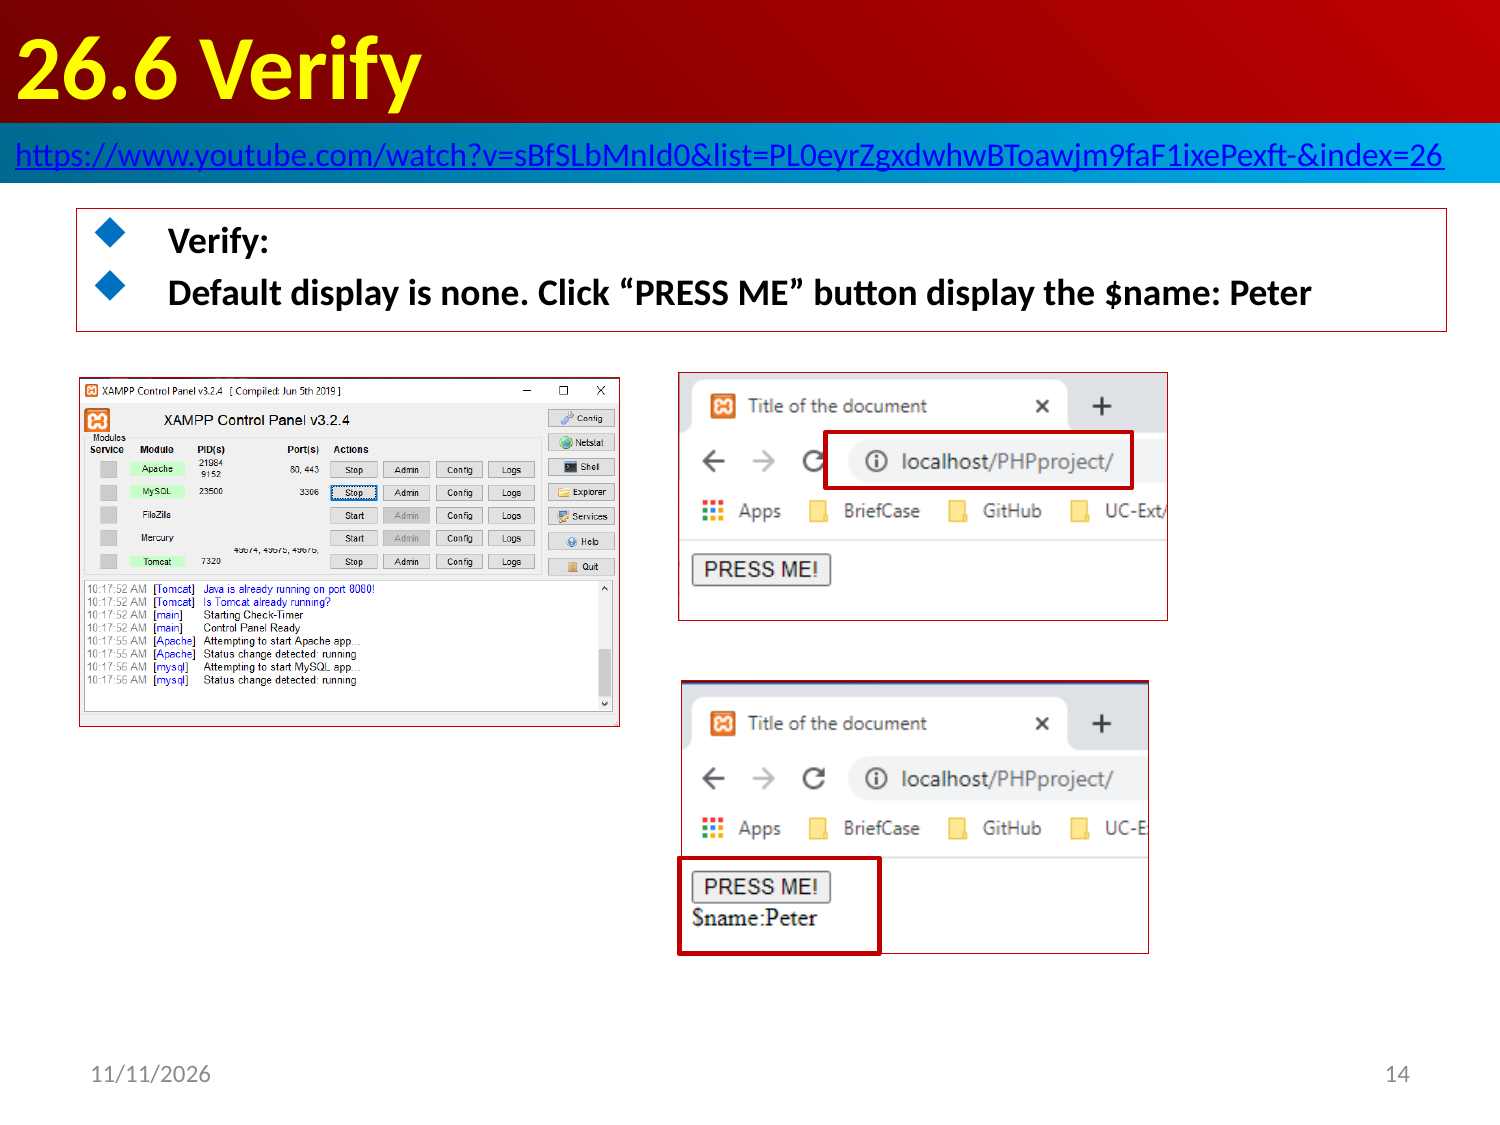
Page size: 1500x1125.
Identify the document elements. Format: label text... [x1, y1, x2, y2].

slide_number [75, 1042, 425, 1103]
slide_number 14 [1074, 1042, 1425, 1103]
subtitle Verify: Default display is none. Click “PRESS ME” button display the $name: Peter [76, 208, 1447, 332]
text_box https://www.youtube.com/watch?v=sBfSLbMnId0&list=PL0eyrZgxdwhwBToawjm9faF1ixePexft-&index=26 [0, 123, 1500, 183]
picture [79, 376, 621, 728]
picture [678, 372, 1169, 621]
picture [681, 679, 1150, 954]
title 26.6 Verify [0, 0, 1500, 123]
